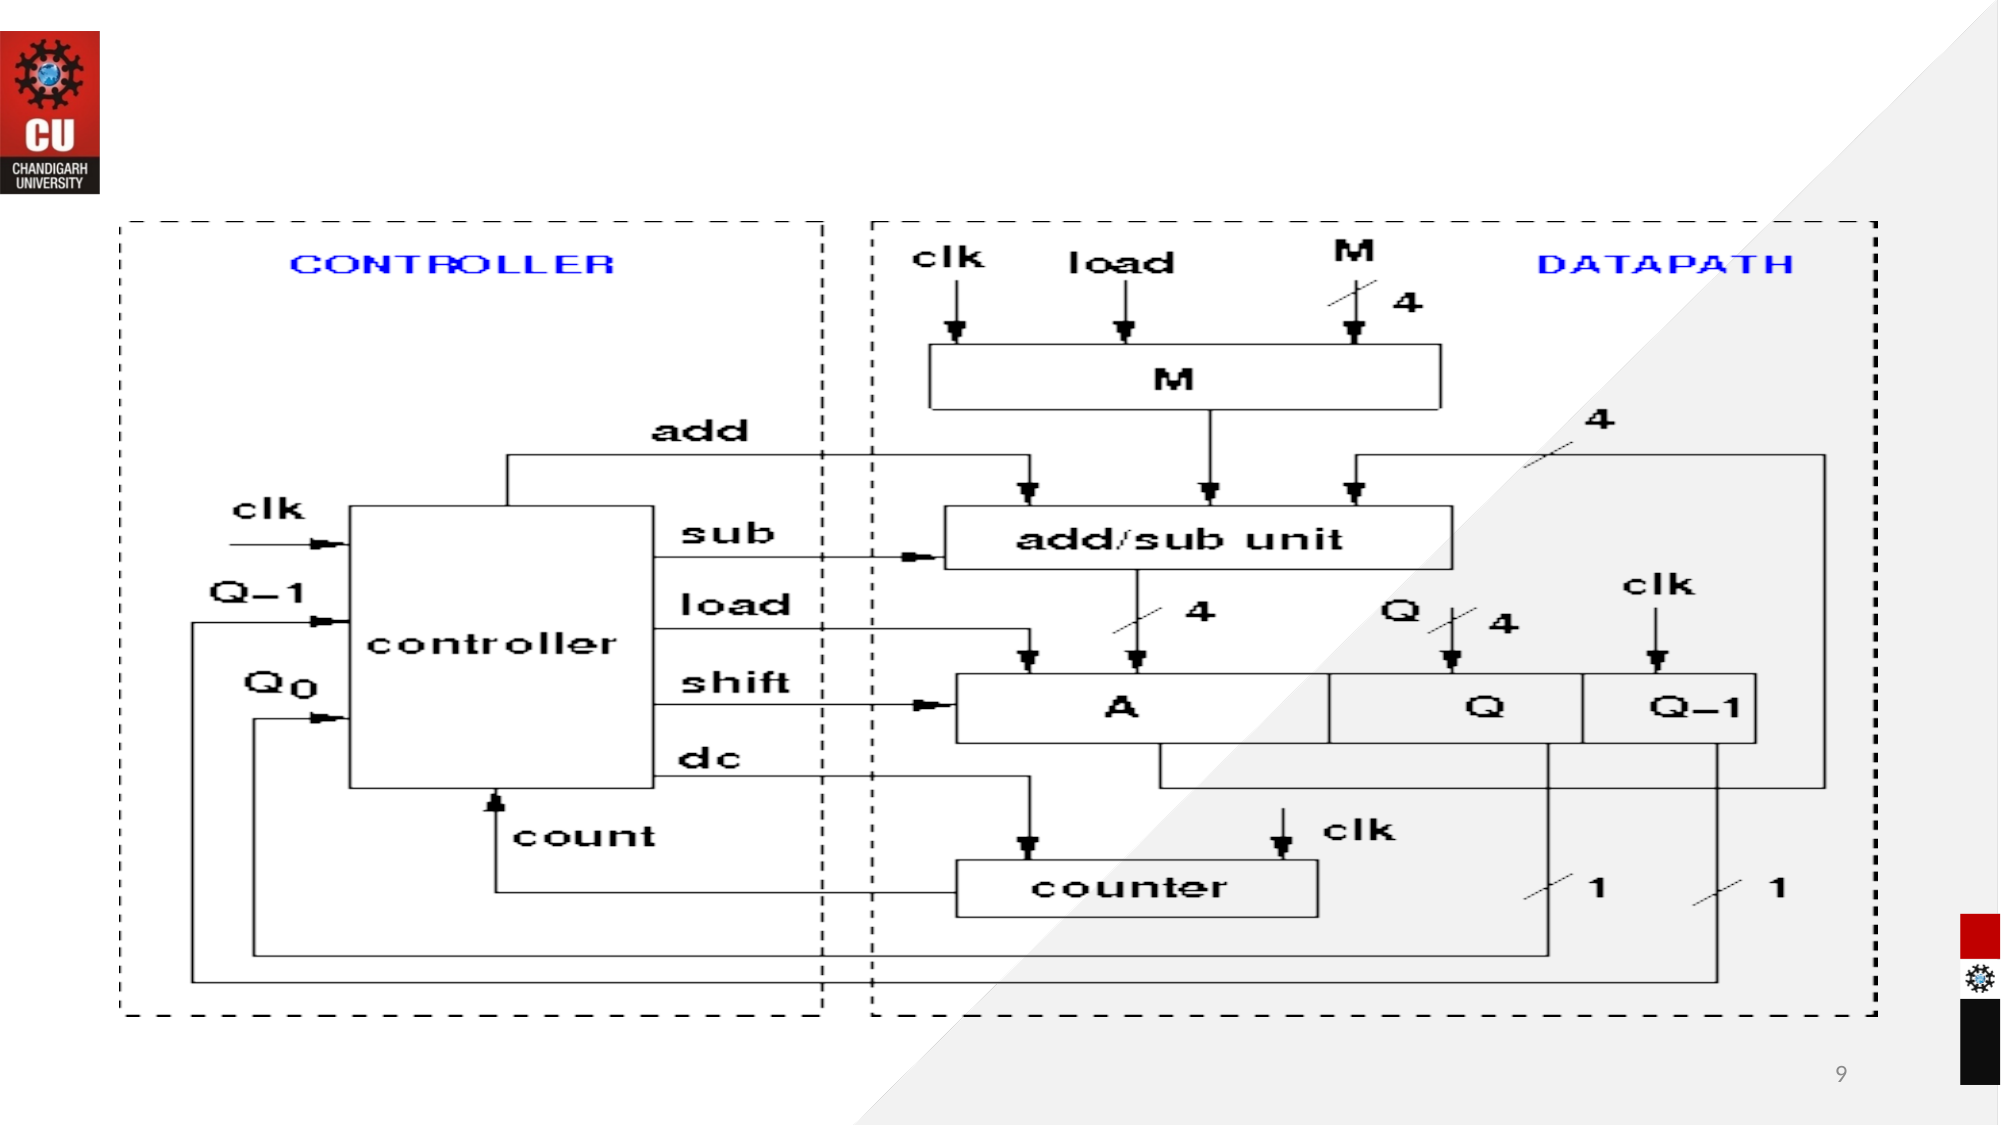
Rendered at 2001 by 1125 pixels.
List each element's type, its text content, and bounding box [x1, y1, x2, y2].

slide_number 9 [1412, 1042, 1863, 1103]
picture [0, 0, 2001, 1125]
